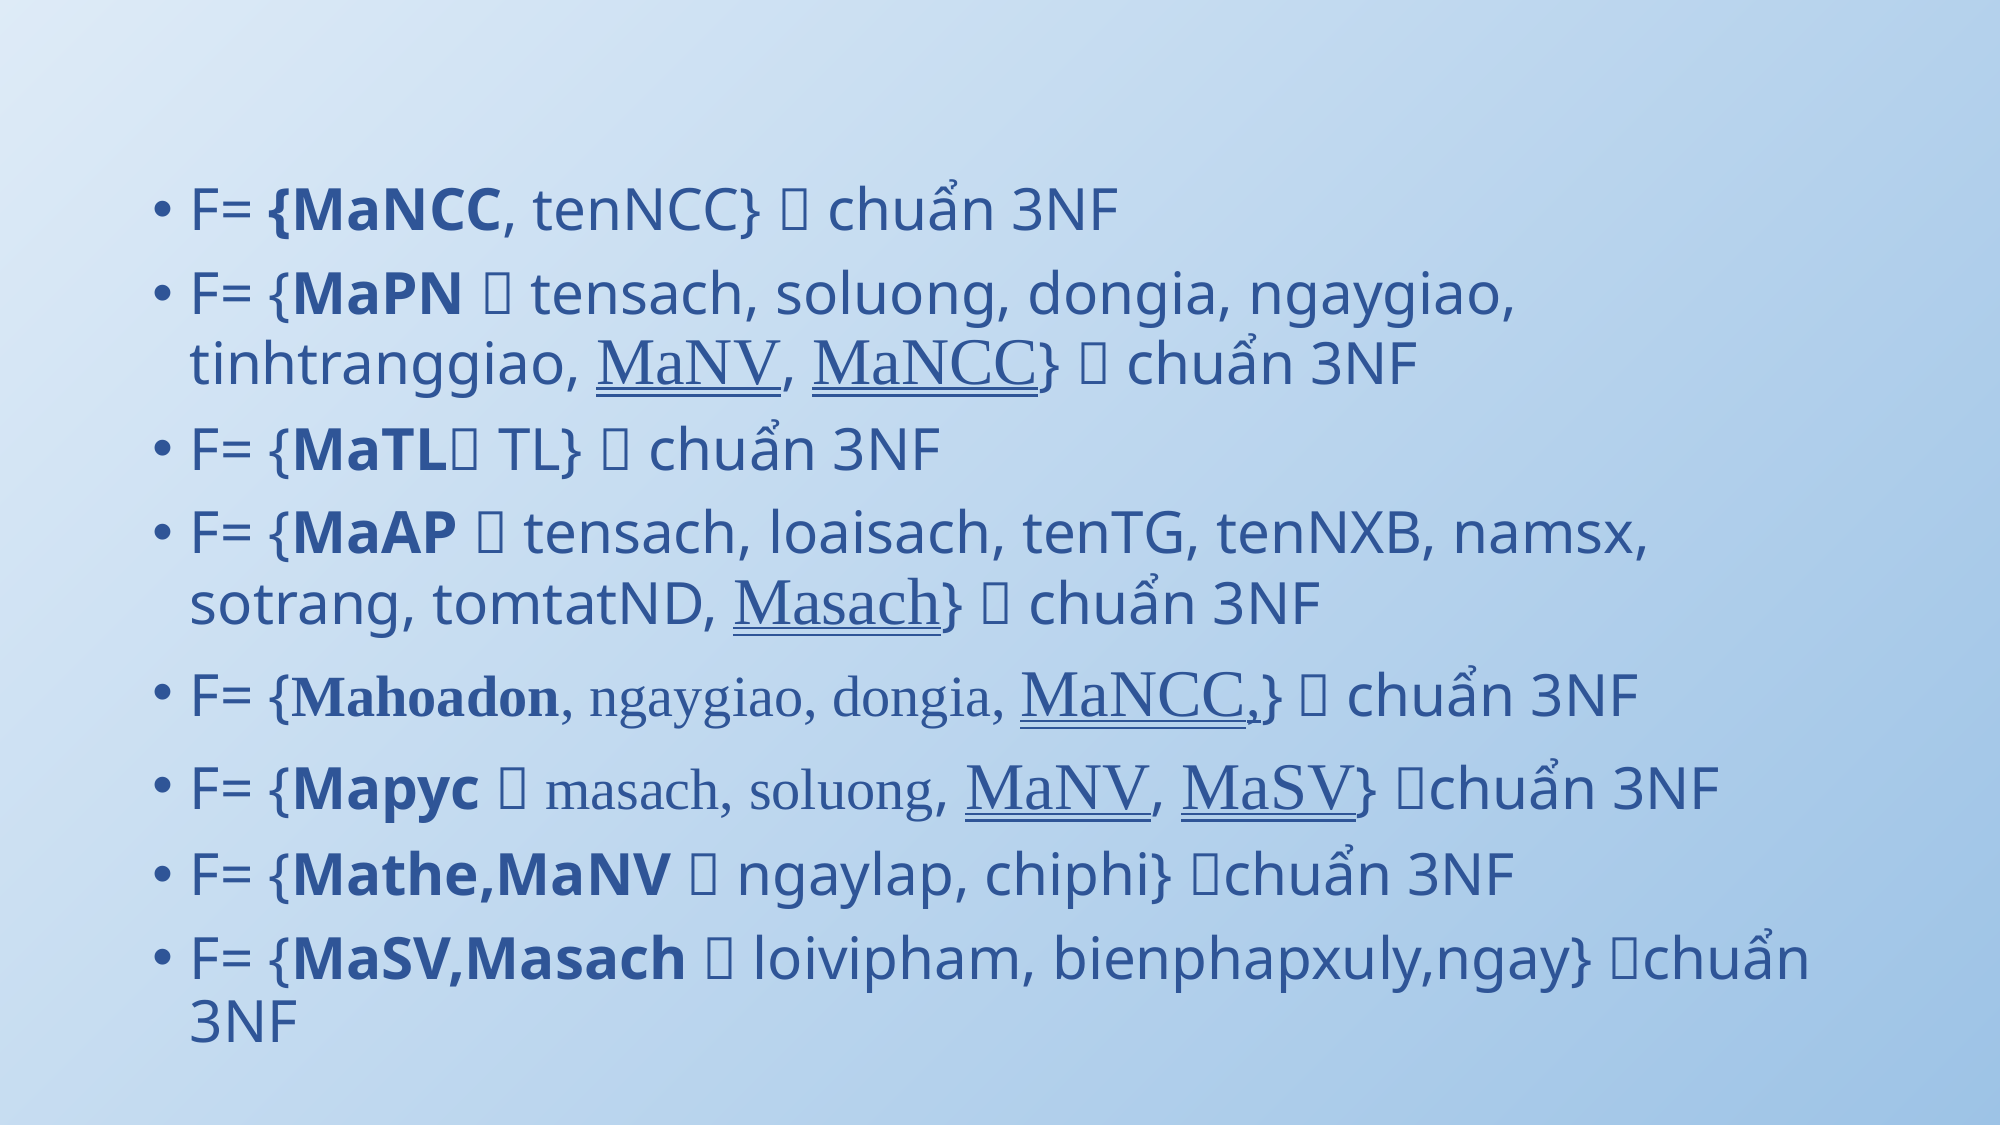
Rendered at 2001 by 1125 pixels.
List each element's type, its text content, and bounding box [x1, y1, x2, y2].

list F= {MaNCC, tenNCC}  chuẩn 3NF F= {MaPN  tensach, soluong, dongia, ngaygiao, tinhtranggiao, MaNV, MaNCC}  chuẩn 3NF F= {MaTL TL}  chuẩn 3NF F= {MaAP  tensach, loaisach, tenTG, tenNXB, namsx, sotrang, tomtatND, Masach}  chuẩn 3NF F= {Mahoadon, ngaygiao, dongia, MaNCC,}  chuẩn 3NF F= {Mapyc  masach, soluong, MaNV, MaSV} chuẩn 3NF F= {Mathe,MaNV  ngaylap, chiphi} chuẩn 3NF F= {MaSV,Masach  loivipham, bienphapxuly,ngay} chuẩn 3NF [137, 82, 1863, 977]
